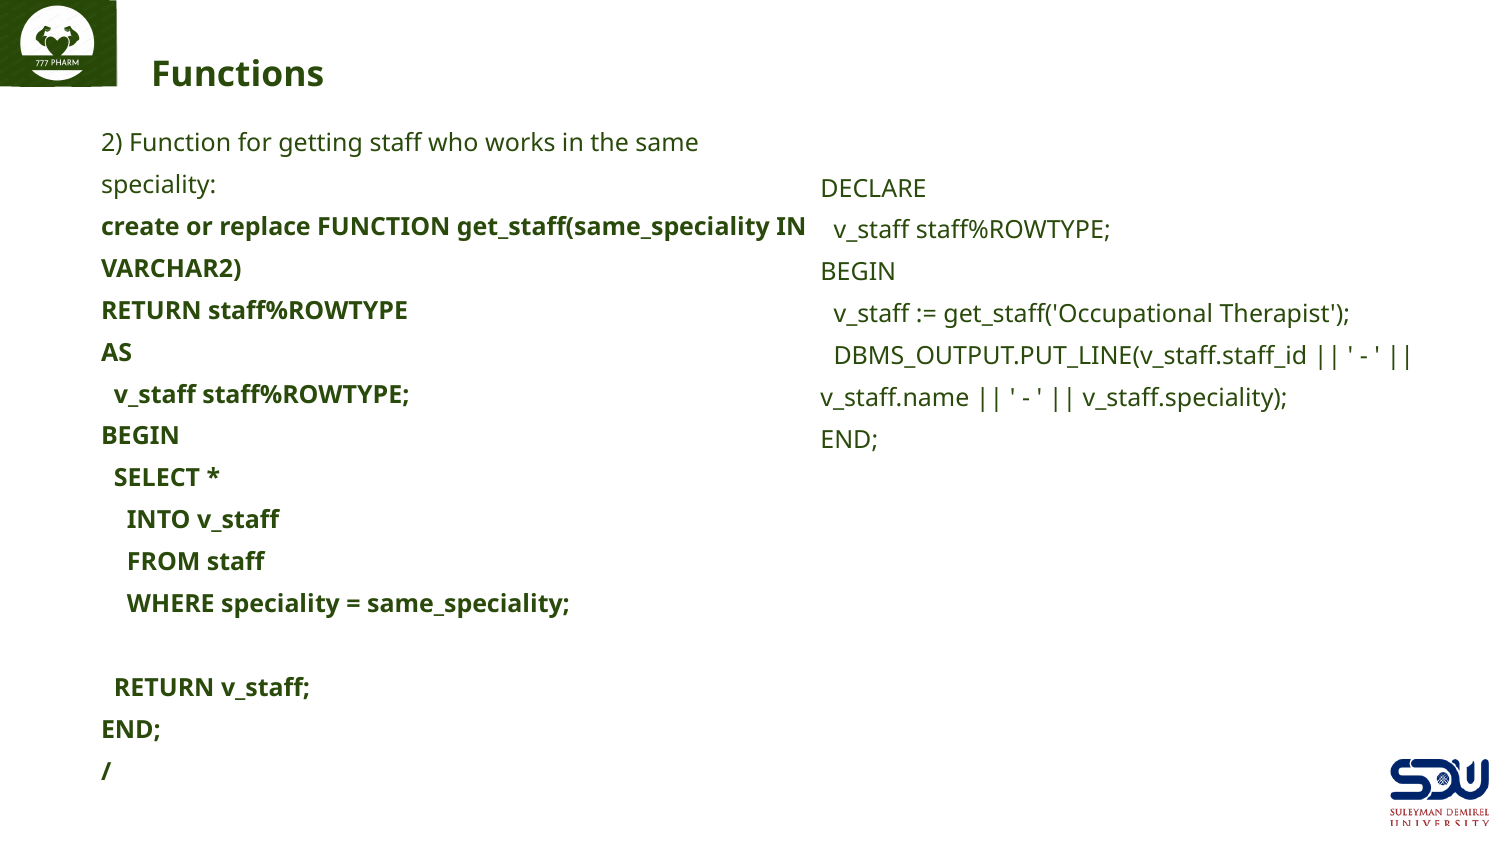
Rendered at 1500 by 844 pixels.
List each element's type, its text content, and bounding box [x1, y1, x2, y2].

text_box [0, 0, 119, 87]
text_box DECLARE v_staff staff%ROWTYPE; BEGIN v_staff := get_staff('Occupational Therapist'); DBMS_OUTPUT.PUT_LINE(v_staff.staff_id || ' - ' || v_staff.name || ' - ' || v_staff.speciality); END; [820, 160, 1434, 621]
text_box 2) Function for getting staff who works in the same speciality: create or replace FUNCTION get_staff(same_speciality IN VARCHAR2) RETURN staff%ROWTYPE AS v_staff staff%ROWTYPE; BEGIN SELECT * INTO v_staff FROM staff WHERE speciality = same_speciality; RETURN v_staff; END; / [100, 114, 821, 844]
picture [1390, 759, 1489, 826]
text_box Functions [148, 33, 327, 94]
